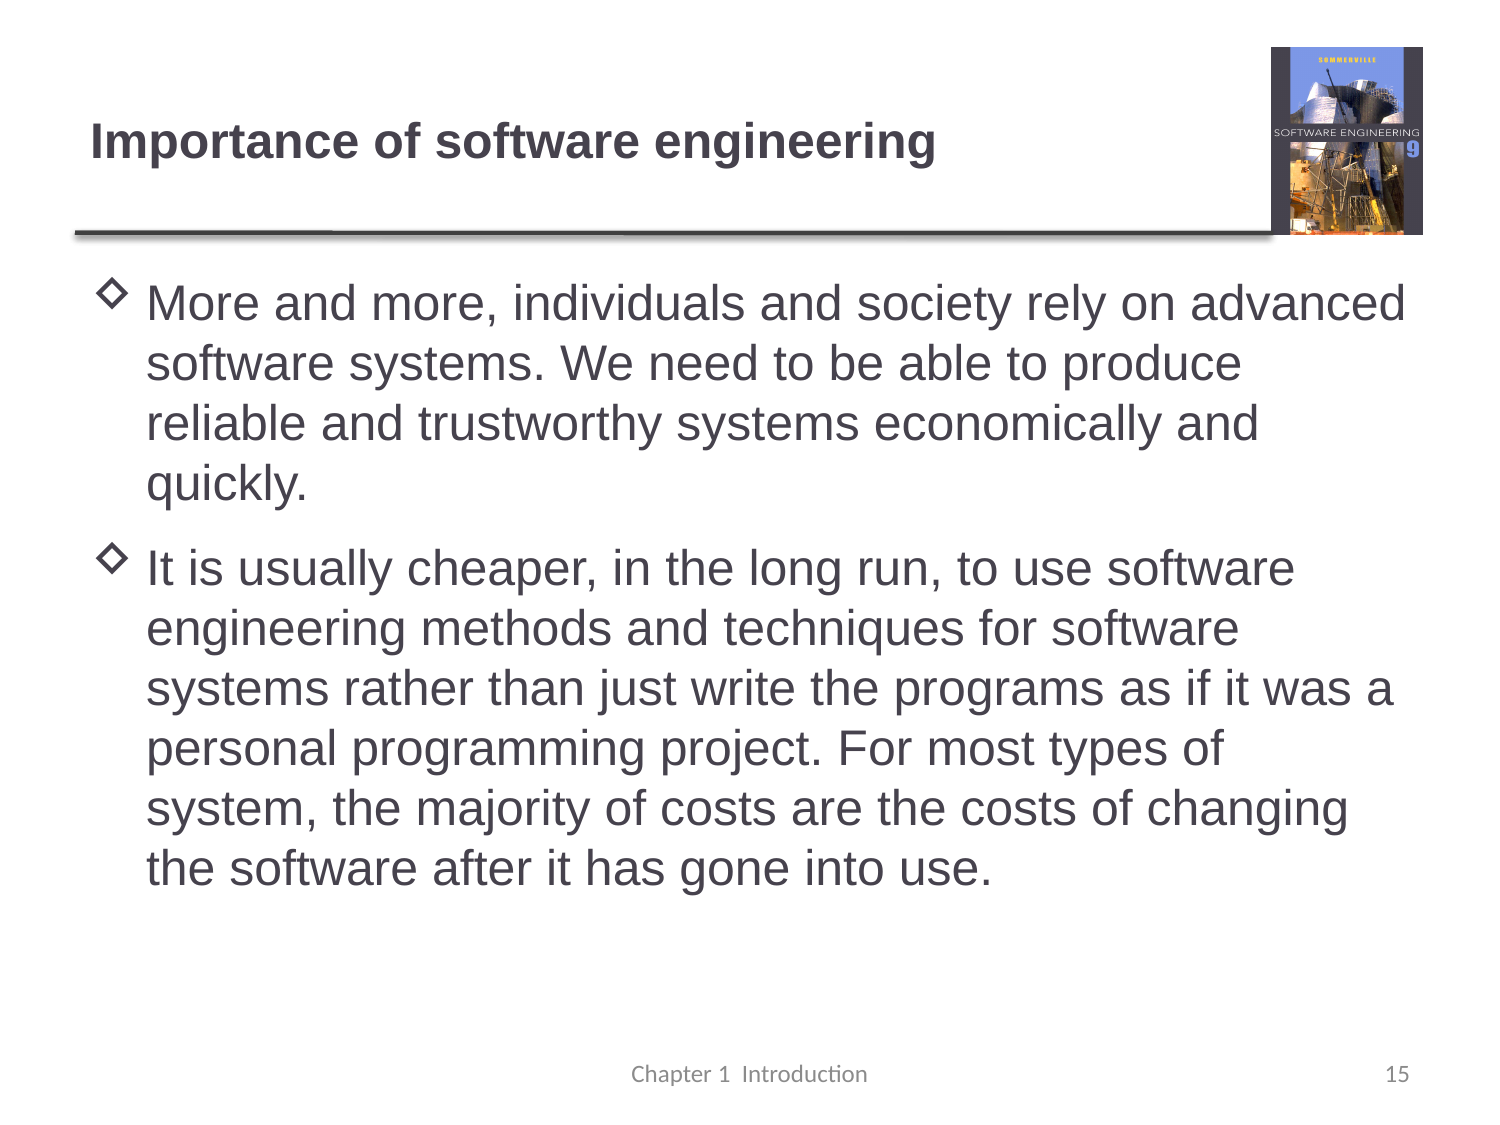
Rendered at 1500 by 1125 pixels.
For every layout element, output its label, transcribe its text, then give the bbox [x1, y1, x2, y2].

slide_number 15 [1074, 1042, 1425, 1103]
title Importance of software engineering [74, 44, 1272, 233]
list More and more, individuals and society rely on advanced software systems. We need to be able to produce reliable and trustworthy systems economically and quickly. It is usually cheaper, in the long run, to use software engineering methods and techniques for software systems rather than just write the programs as if it was a personal programming project. For most types of system, the majority of costs are the costs of changing the software after it has gone into use. [75, 262, 1425, 1005]
picture [1272, 47, 1423, 235]
footer Chapter 1 Introduction [512, 1042, 988, 1103]
